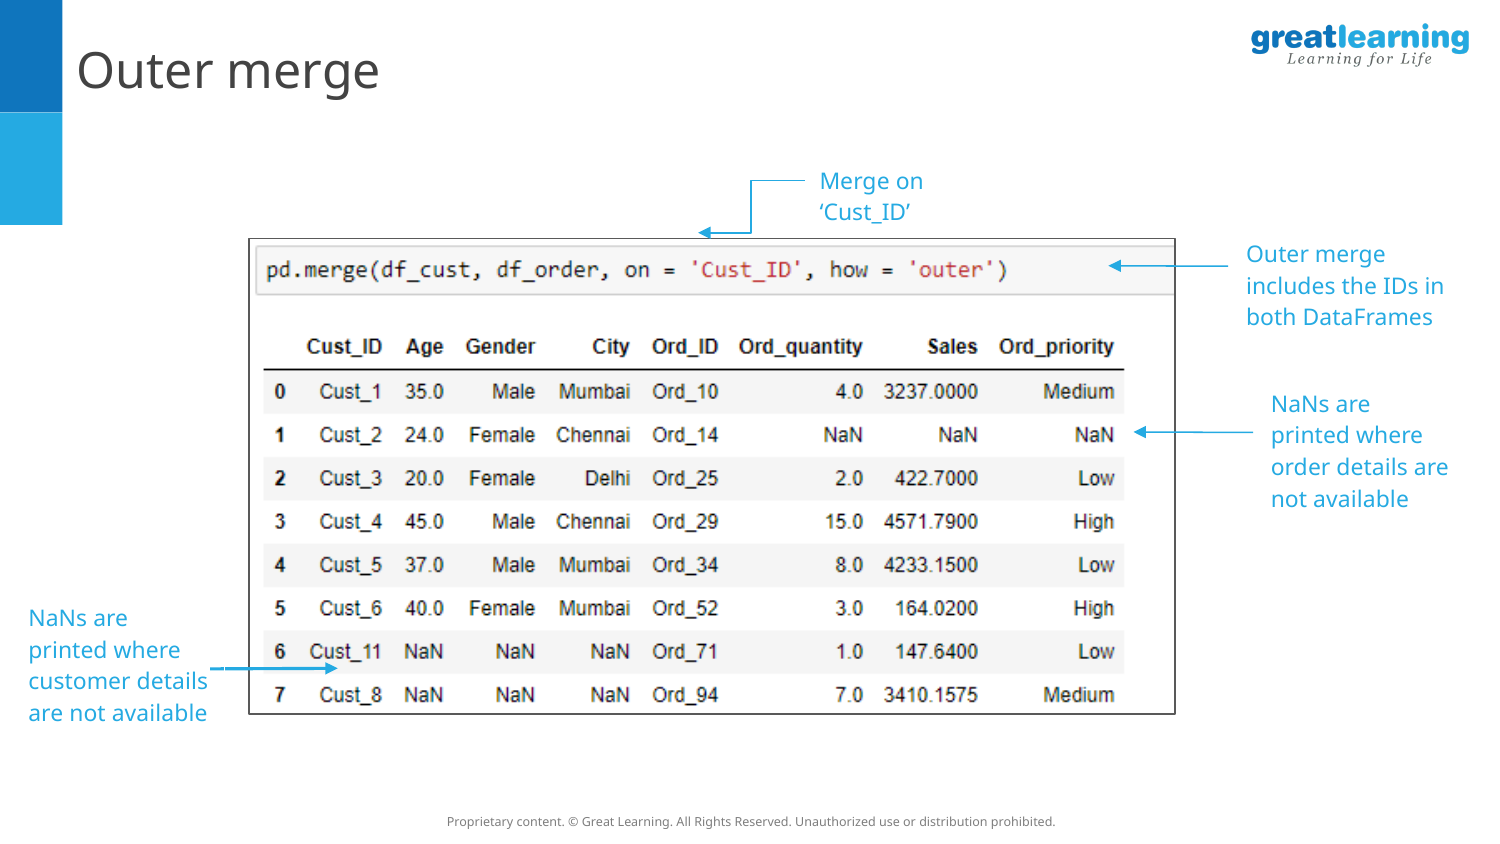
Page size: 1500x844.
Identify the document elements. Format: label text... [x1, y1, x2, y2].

text_box NaNs are printed where order details are not available [1255, 370, 1468, 521]
text_box [0, 112, 63, 225]
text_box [698, 180, 805, 234]
text_box Merge on ‘Cust_ID’ [804, 147, 1016, 215]
text_box NaNs are printed where customer details are not available [13, 584, 225, 725]
text_box Outer merge [61, 23, 1285, 110]
picture [1285, 23, 1469, 67]
text_box [0, 0, 63, 112]
text_box Outer merge includes the IDs in both DataFrames [1230, 220, 1464, 334]
picture [249, 238, 1175, 714]
